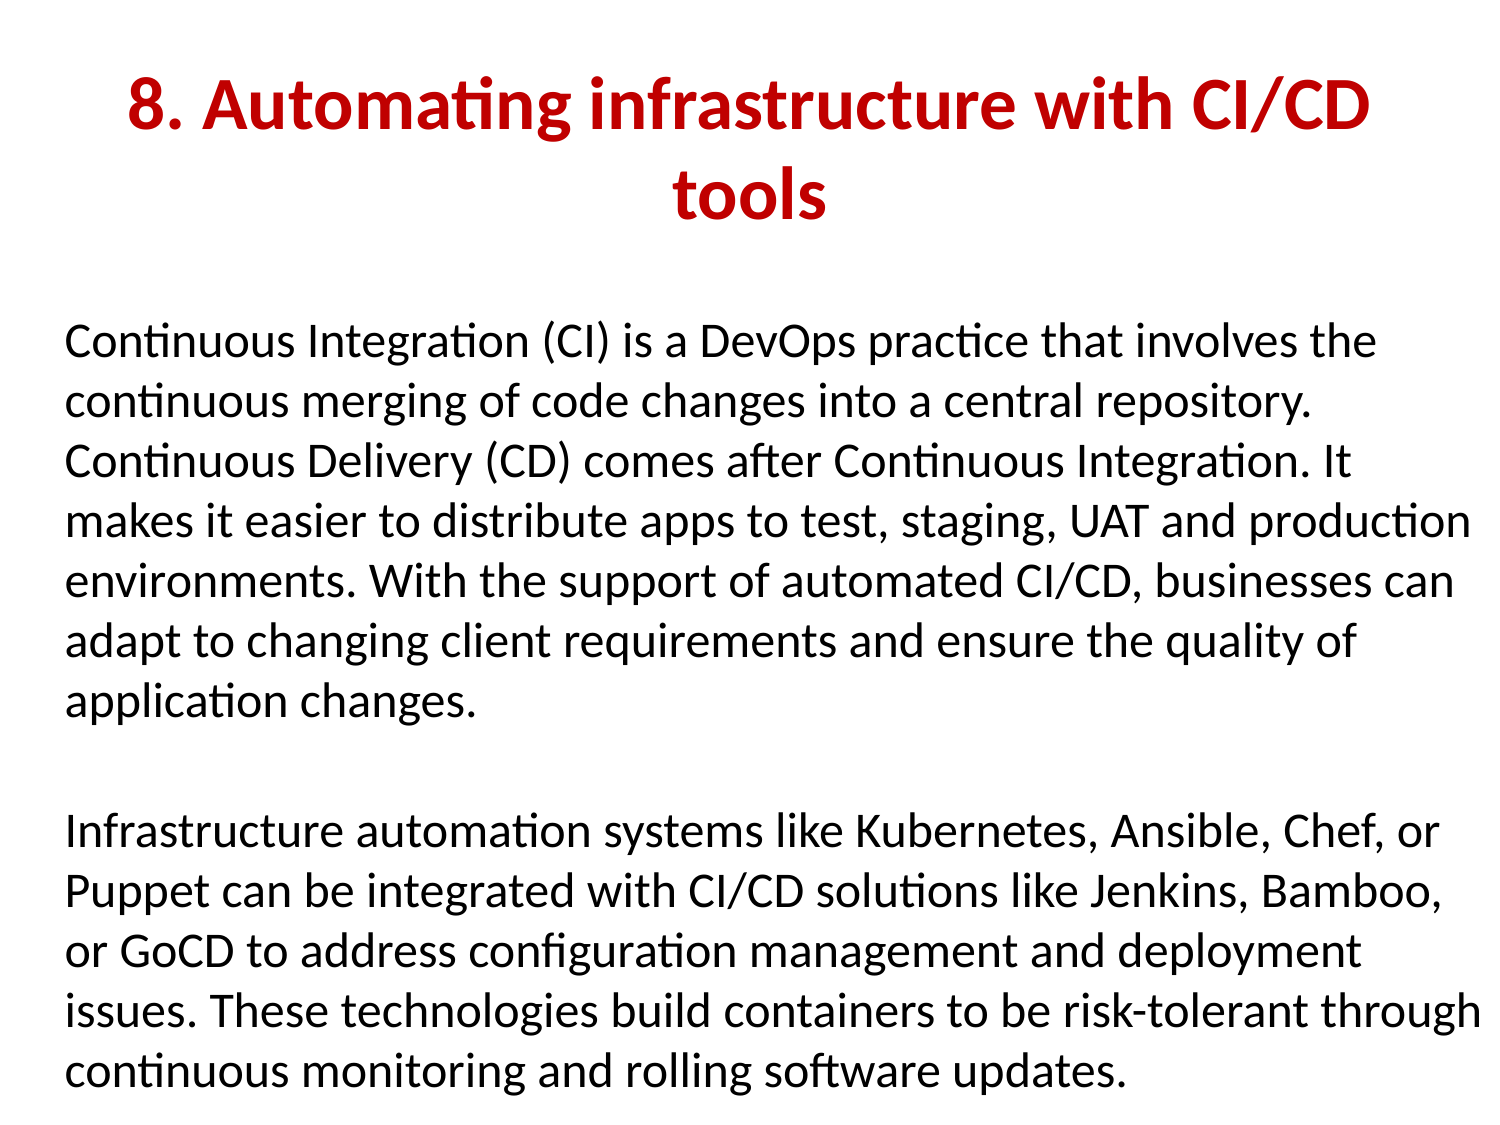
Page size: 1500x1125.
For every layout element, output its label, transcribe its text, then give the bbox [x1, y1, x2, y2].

list Continuous Integration (CI) is a DevOps practice that involves the continuous merging of code changes into a central repository. Continuous Delivery (CD) comes after Continuous Integration. It makes it easier to distribute apps to test, staging, UAT and production environments. With the support of automated CI/CD, businesses can adapt to changing client requirements and ensure the quality of application changes. Infrastructure automation systems like Kubernetes, Ansible, Chef, or Puppet can be integrated with CI/CD solutions like Jenkins, Bamboo, or GoCD to address configuration management and deployment issues. These technologies build containers to be risk-tolerant through continuous monitoring and rolling software updates. [0, 299, 1500, 1125]
title 8. Automating infrastructure with CI/CD tools [75, 45, 1425, 299]
